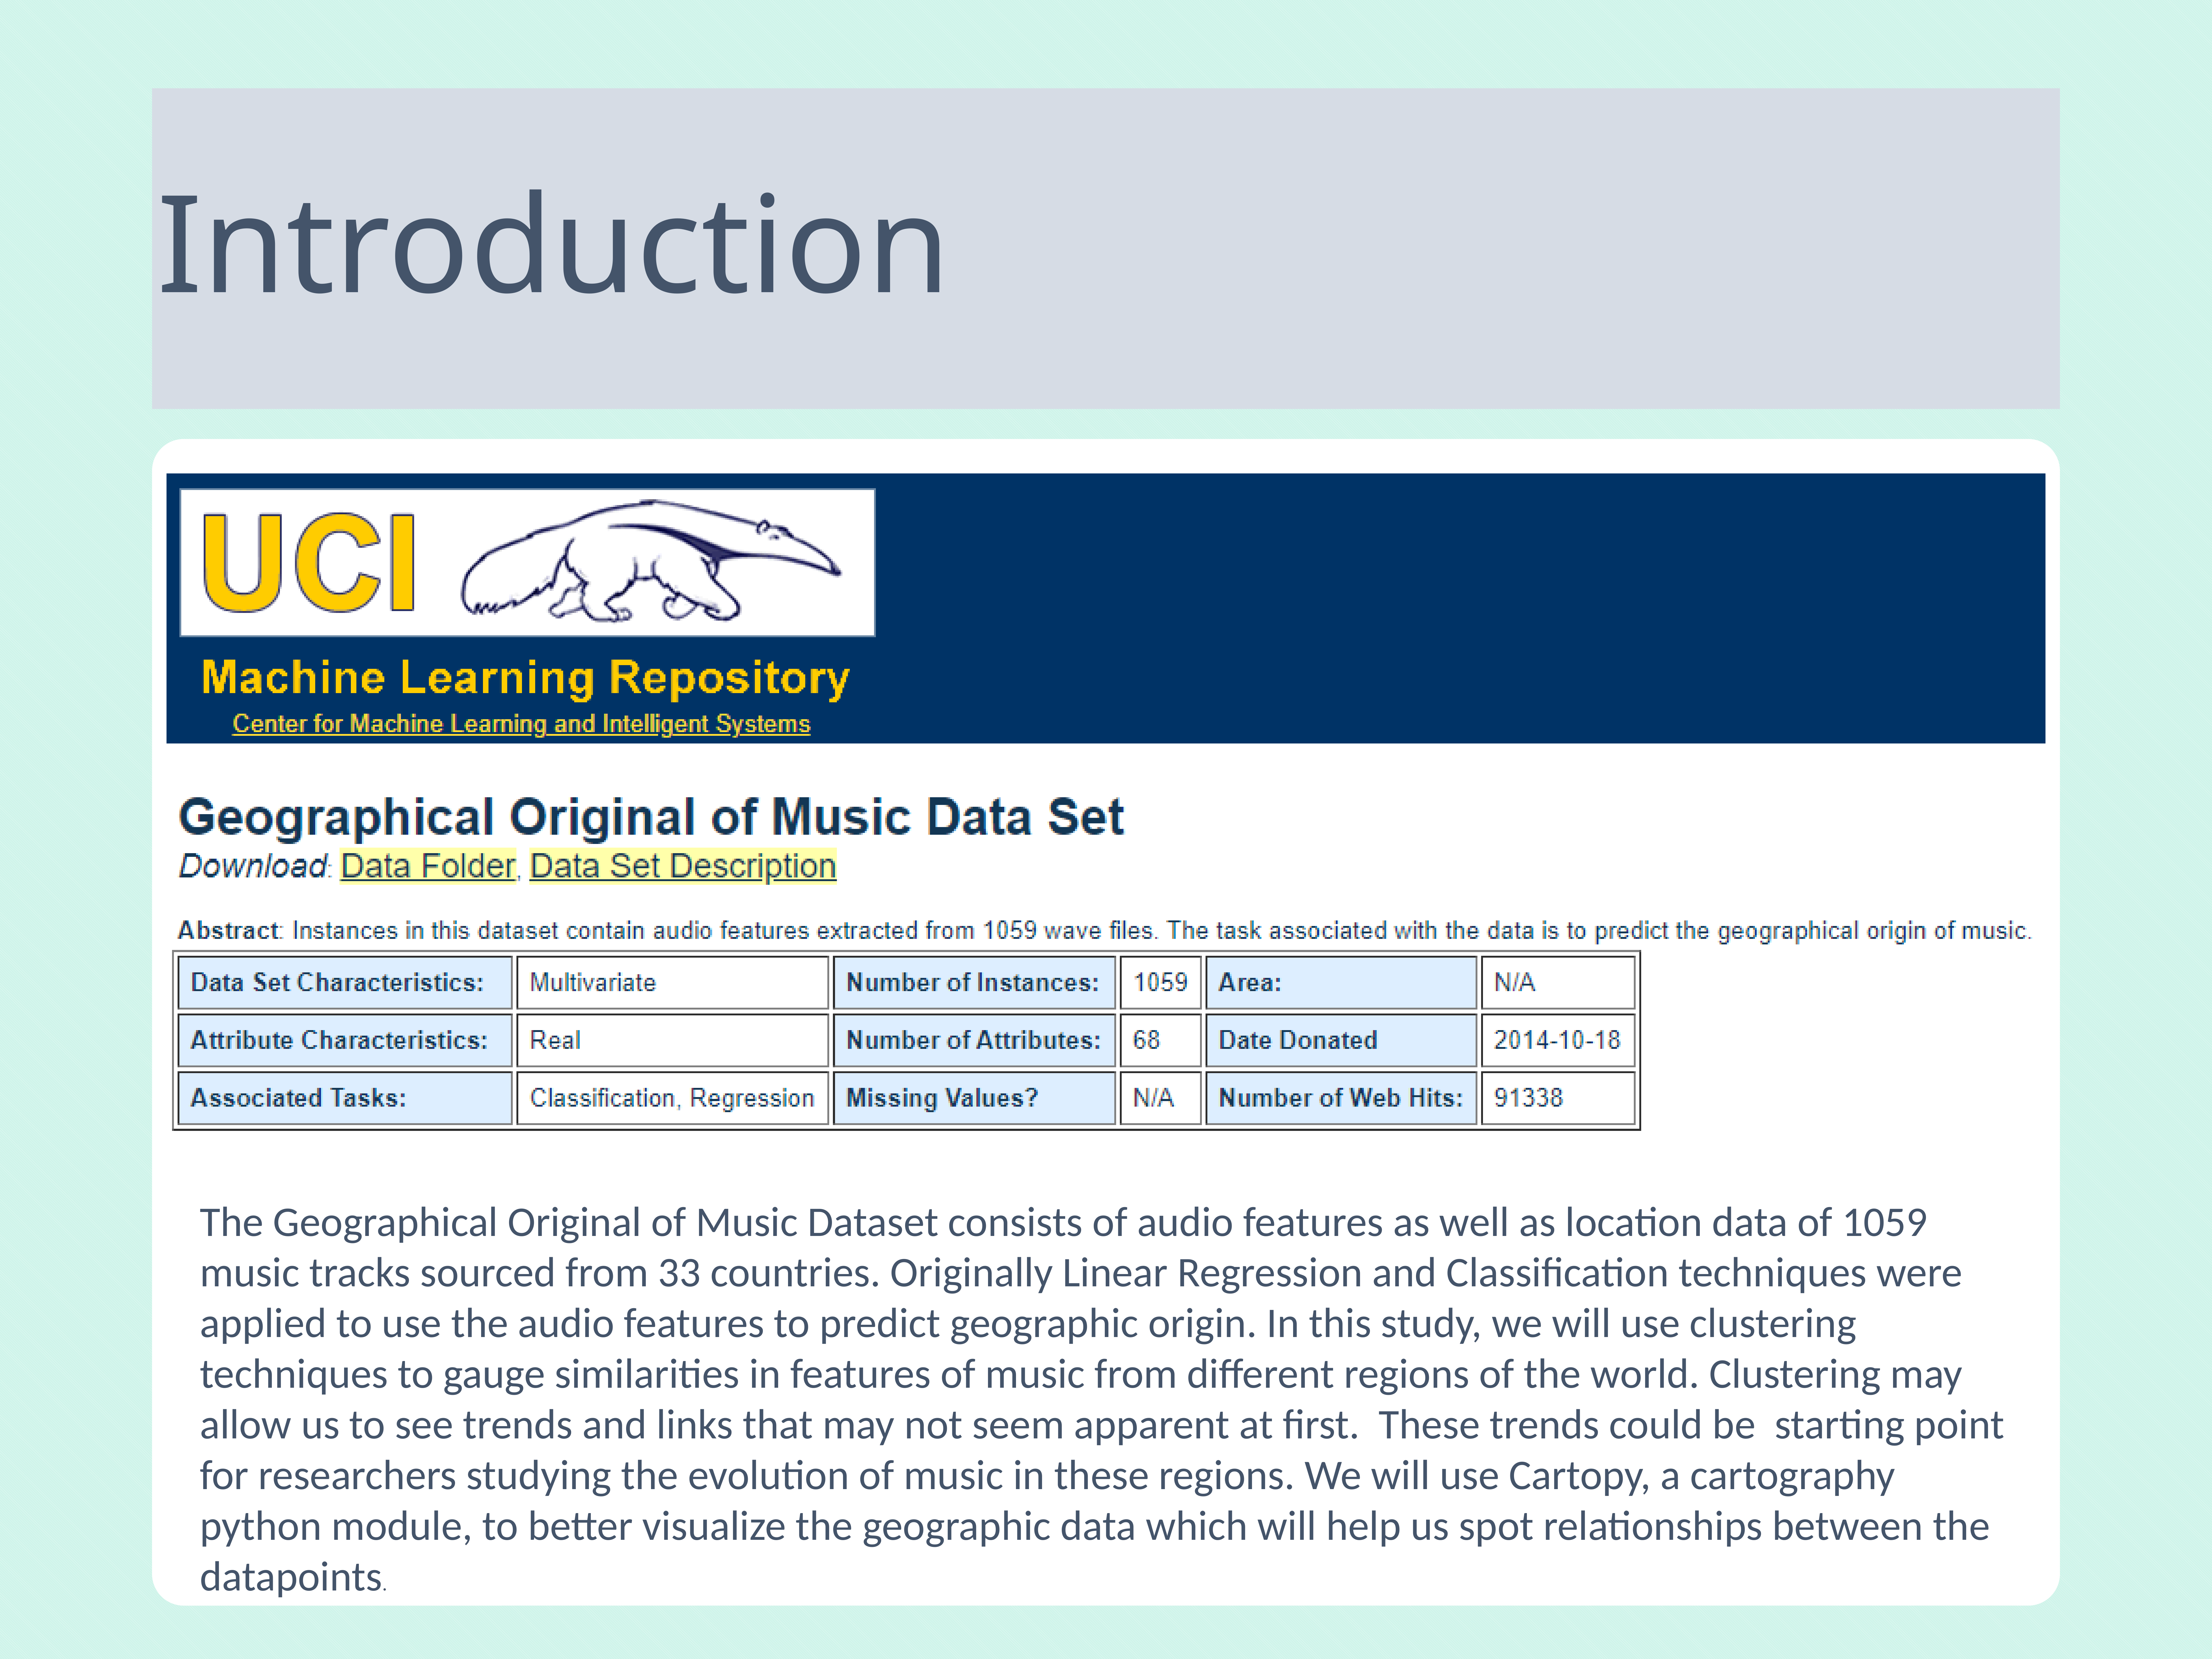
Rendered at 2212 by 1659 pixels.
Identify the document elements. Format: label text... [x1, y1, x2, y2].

text_box The Geographical Original of Music Dataset consists of audio features as well as location data of 1059 music tracks sourced from 33 countries. Originally Linear Regression and Classification techniques were applied to use the audio features to predict geographic origin. In this study, we will use clustering techniques to gauge similarities in features of music from different regions of the world. Clustering may allow us to see trends and links that may not seem apparent at first. These trends could be starting point for researchers studying the evolution of music in these regions. We will use Cartopy, a cartography python module, to better visualize the geographic data which will help us spot relationships between the datapoints. [195, 1191, 2017, 1602]
title Introduction [152, 88, 2060, 409]
text_box [151, 438, 2060, 1606]
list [167, 470, 2045, 1161]
